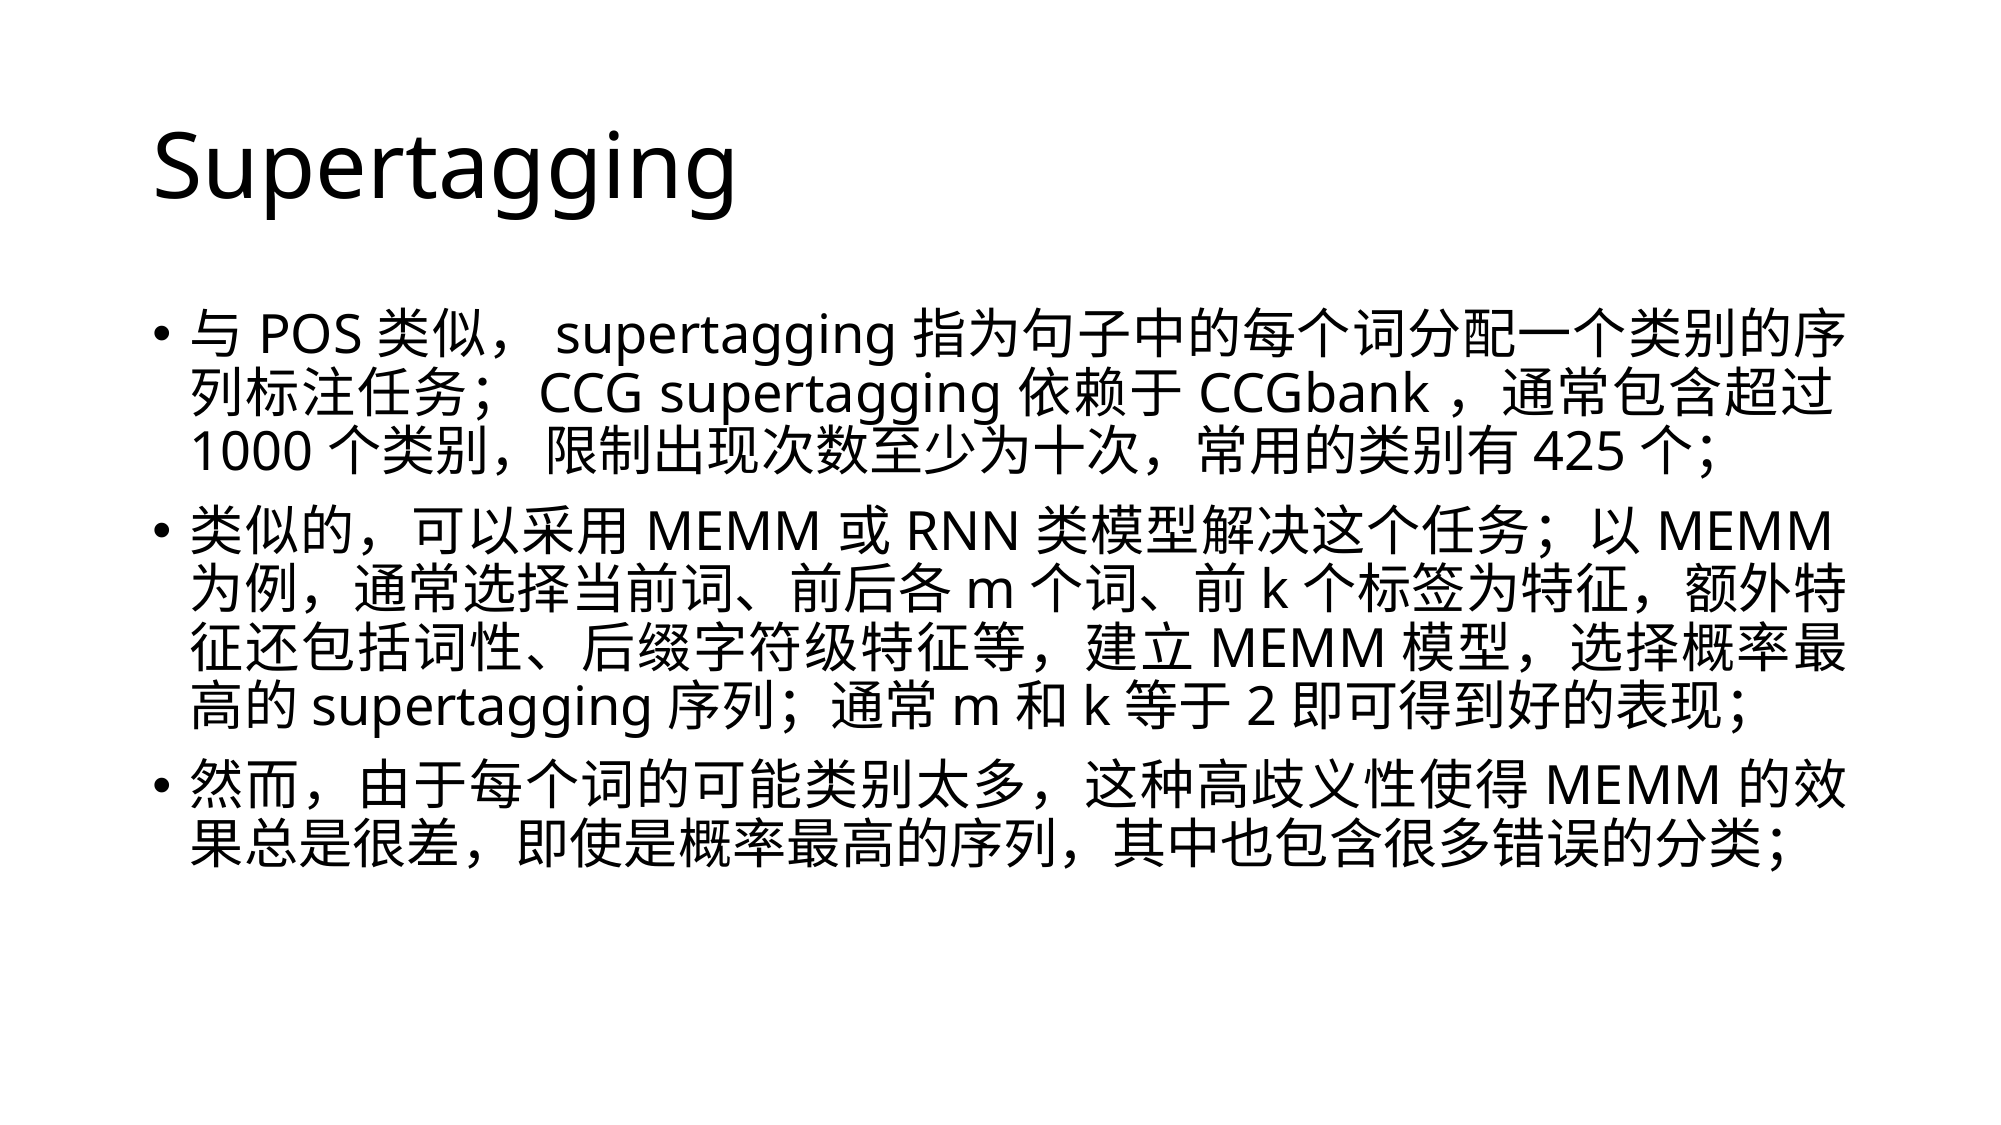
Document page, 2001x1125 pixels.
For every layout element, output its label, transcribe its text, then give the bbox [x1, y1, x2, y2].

list 与POS类似，supertagging指为句子中的每个词分配一个类别的序列标注任务；CCG supertagging依赖于CCGbank，通常包含超过1000个类别，限制出现次数至少为十次，常用的类别有425个； 类似的，可以采用MEMM或RNN类模型解决这个任务；以MEMM为例，通常选择当前词、前后各m个词、前k个标签为特征，额外特征还包括词性、后缀字符级特征等，建立MEMM模型，选择概率最高的supertagging序列；通常m和k等于2即可得到好的表现； 然而，由于每个词的可能类别太多，这种高歧义性使得MEMM的效果总是很差，即使是概率最高的序列，其中也包含很多错误的分类； [137, 299, 1863, 1014]
title Supertagging [137, 59, 1863, 278]
